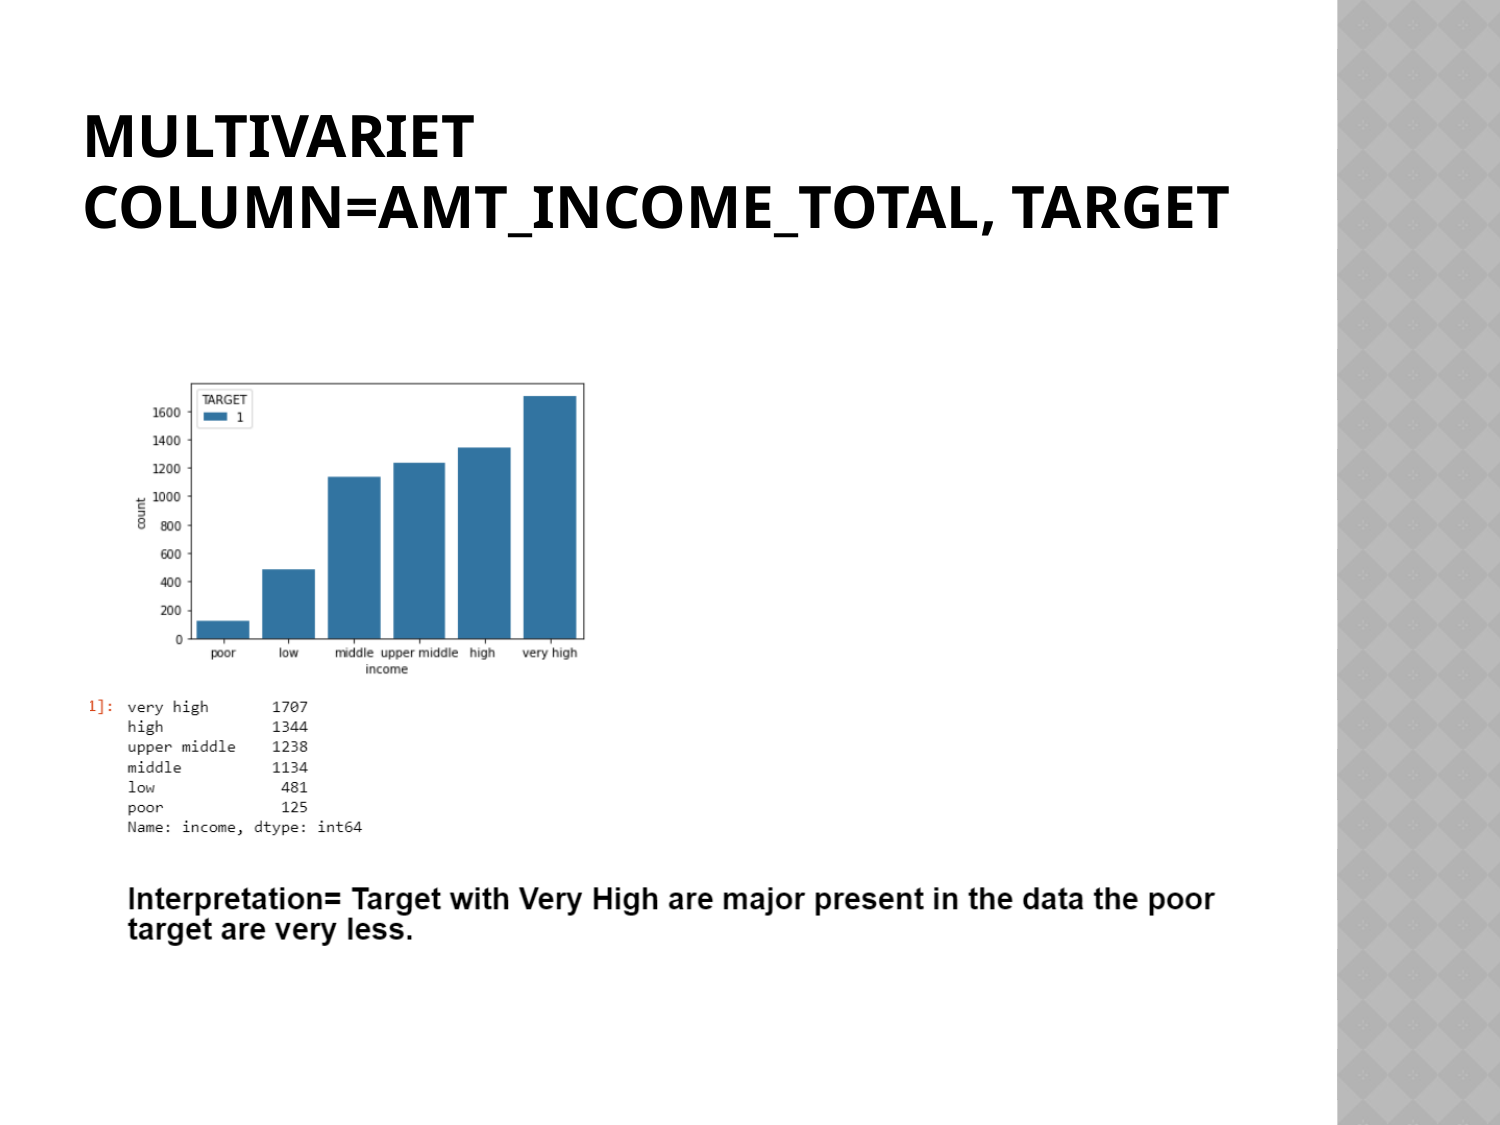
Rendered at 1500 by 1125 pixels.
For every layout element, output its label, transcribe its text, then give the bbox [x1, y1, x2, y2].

title Multivariet Column=AMT_INCOME_TOTAL, TARGET [75, 52, 1263, 240]
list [90, 373, 1248, 950]
